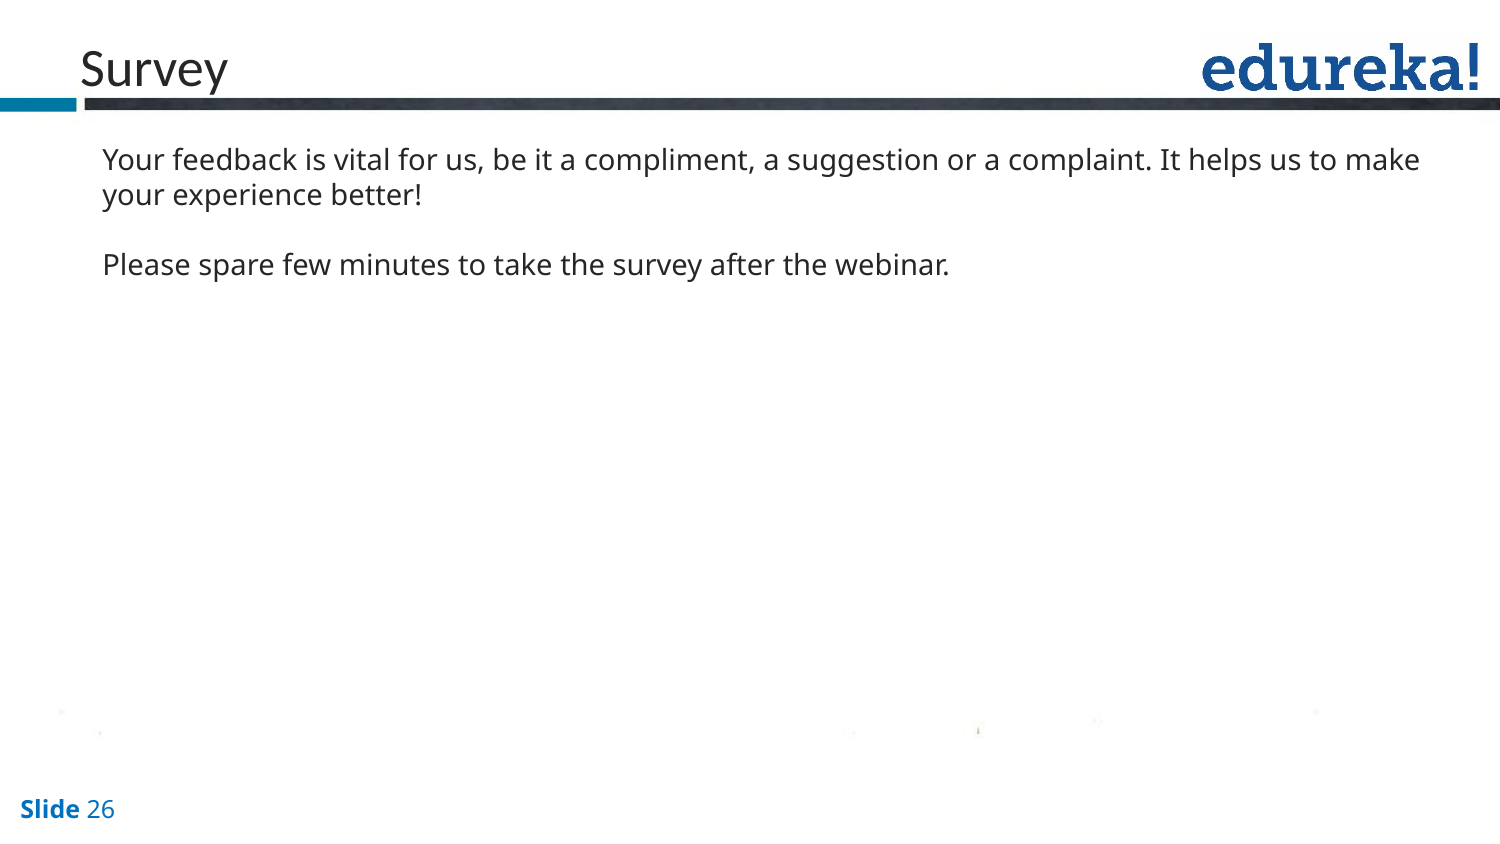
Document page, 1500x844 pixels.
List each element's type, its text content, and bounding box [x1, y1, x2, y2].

text_box Survey [65, 25, 968, 97]
picture [0, 0, 1500, 844]
